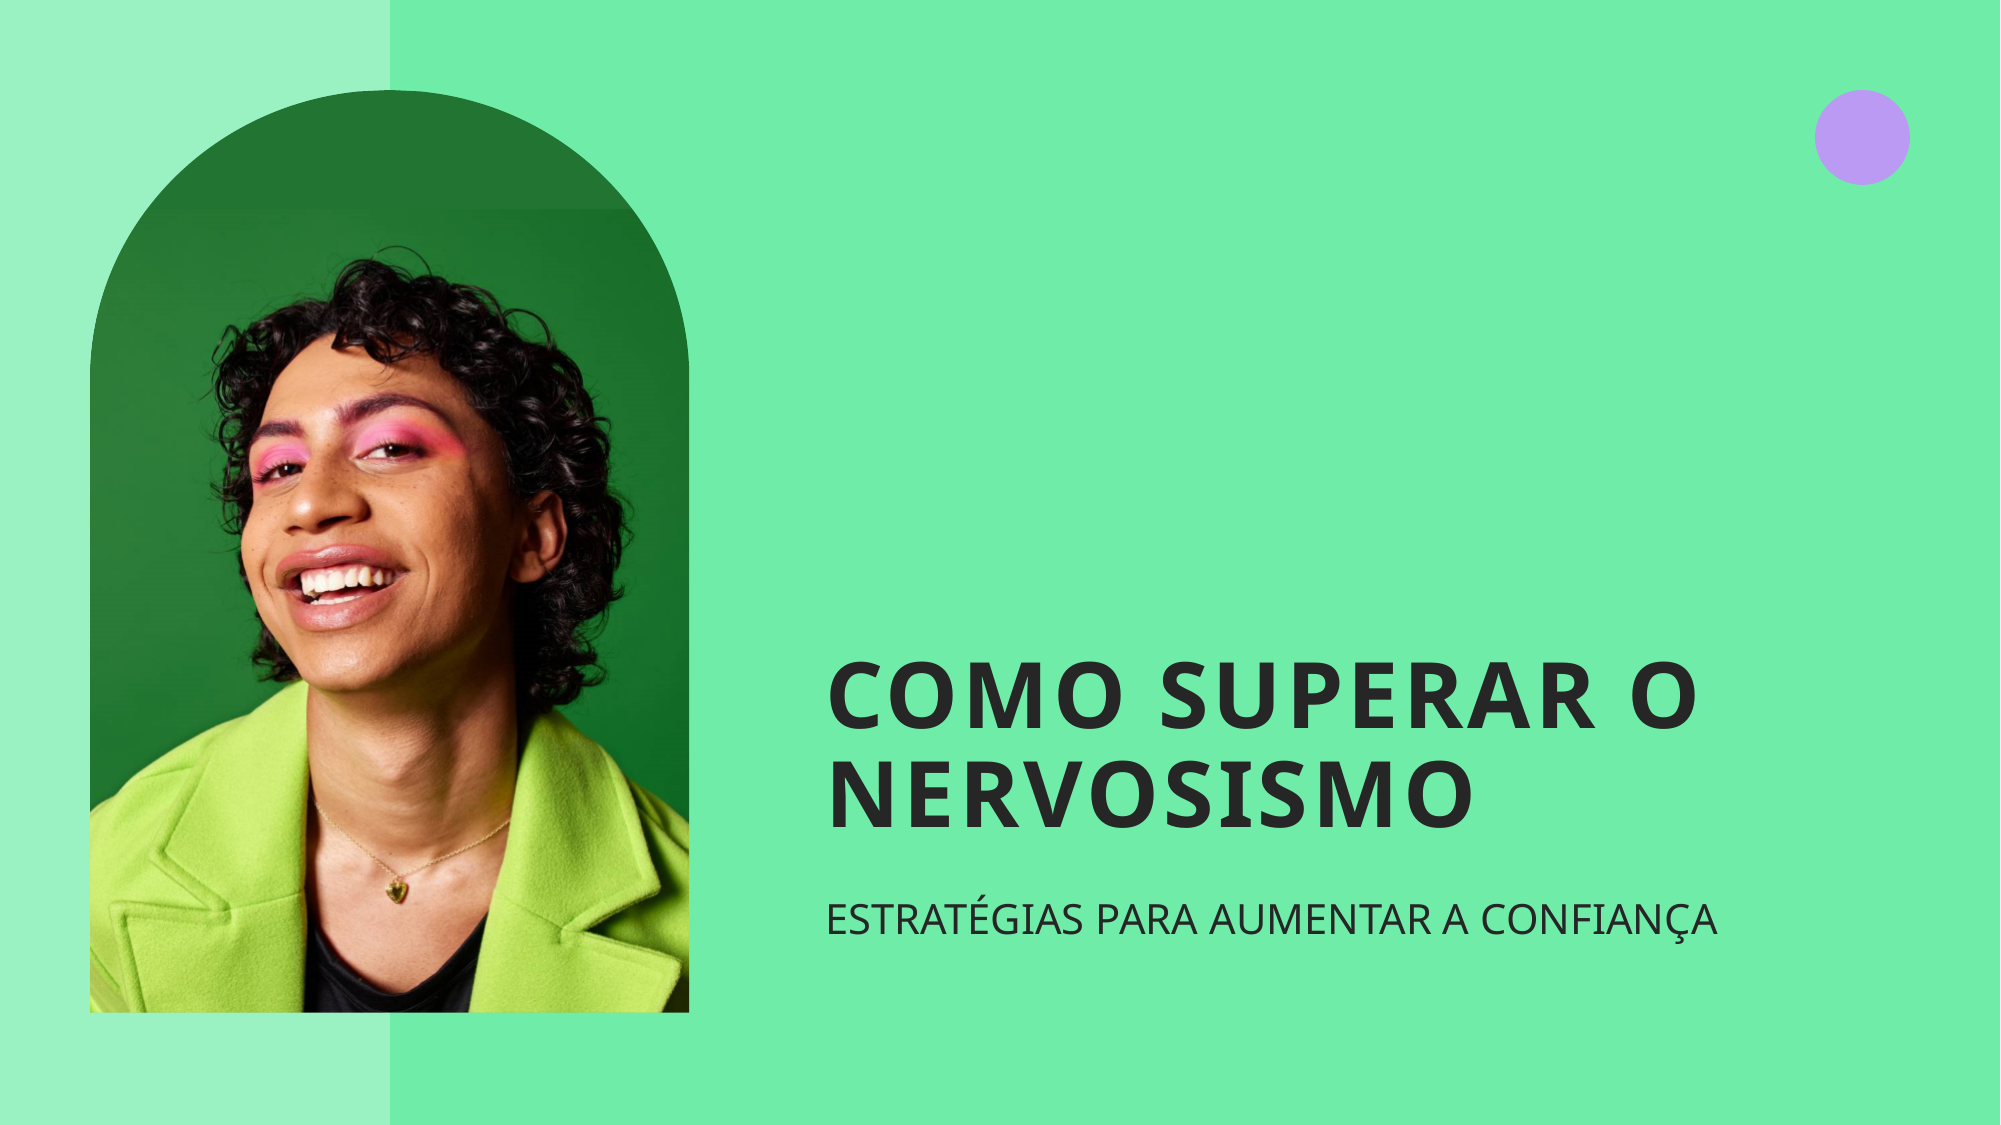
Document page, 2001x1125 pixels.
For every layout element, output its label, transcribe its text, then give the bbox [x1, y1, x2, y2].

subtitle Estratégias para aumentar a confiança [810, 885, 1875, 1035]
picture [89, 89, 690, 1013]
title Como superar o nervosismo [810, 195, 1875, 855]
